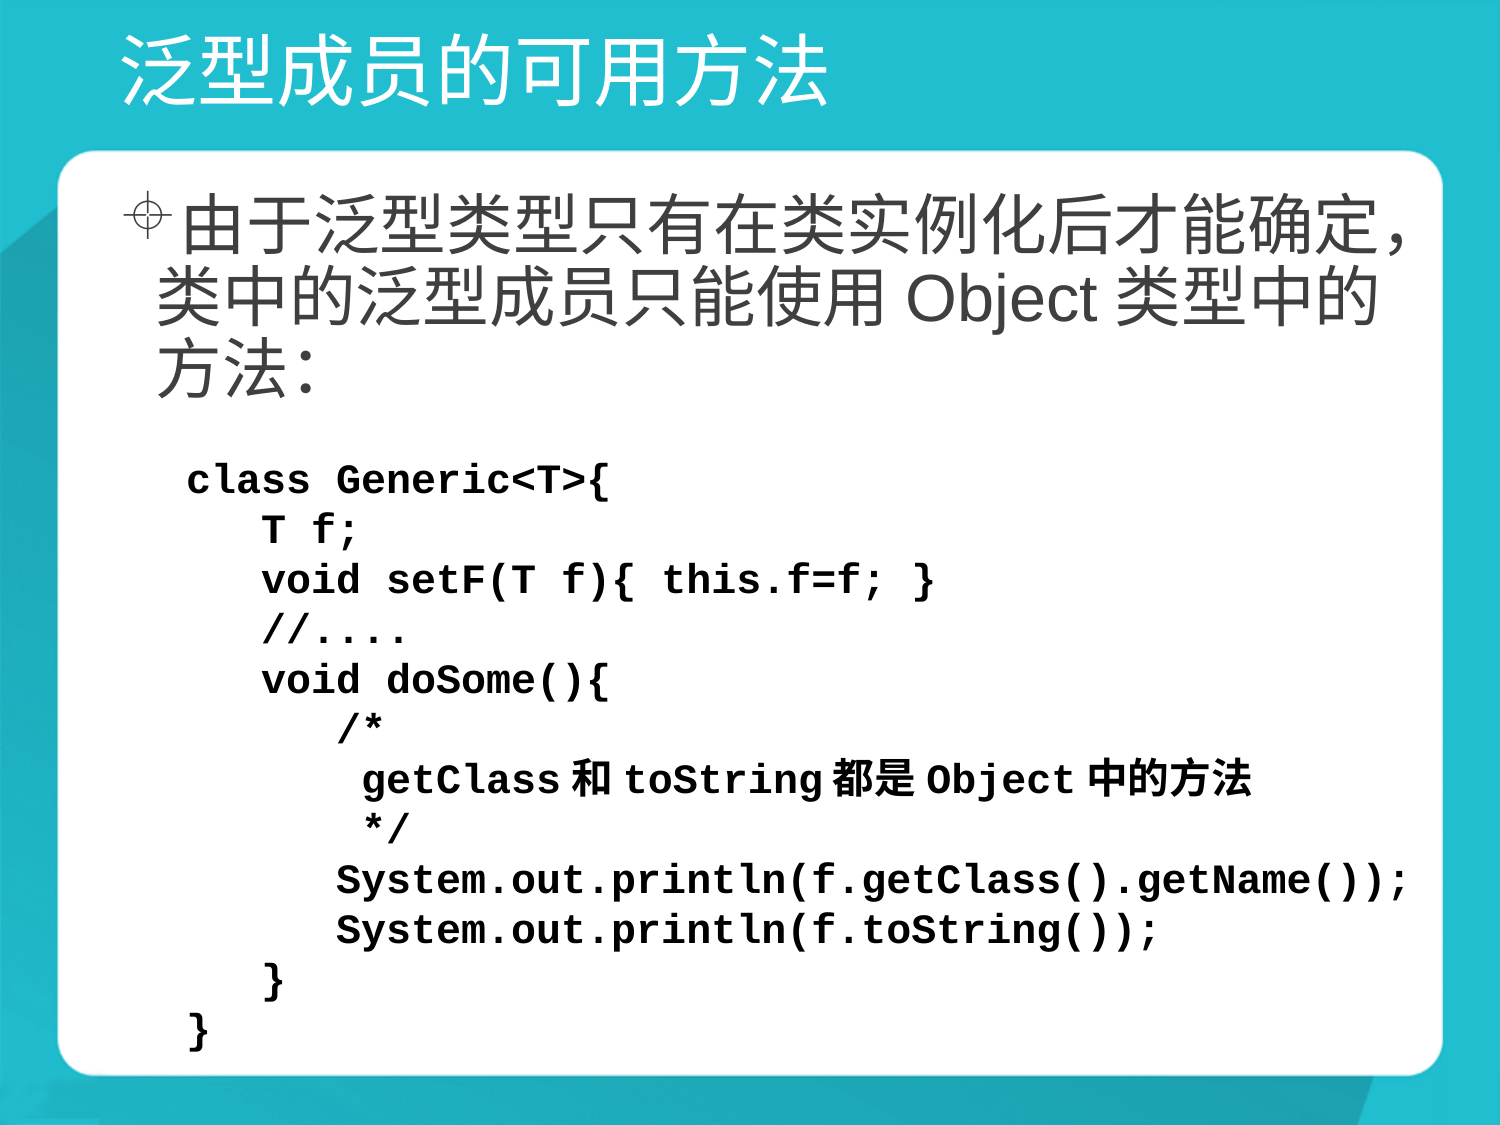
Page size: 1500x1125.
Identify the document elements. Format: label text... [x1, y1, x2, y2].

title 泛型成员的可用方法 [103, 0, 1397, 150]
picture [0, 0, 1500, 1125]
text_box class Generic<T>{ T f; void setF(T f){ this.f=f; } //.... void doSome(){ /* getClass和toString都是Object中的方法 */ System.out.println(f.getClass().getName()); System.out.println(f.toString()); } } [135, 444, 1447, 1052]
list 由于泛型类型只有在类实例化后才能确定，类中的泛型成员只能使用Object类型中的方法： [103, 184, 1397, 1024]
